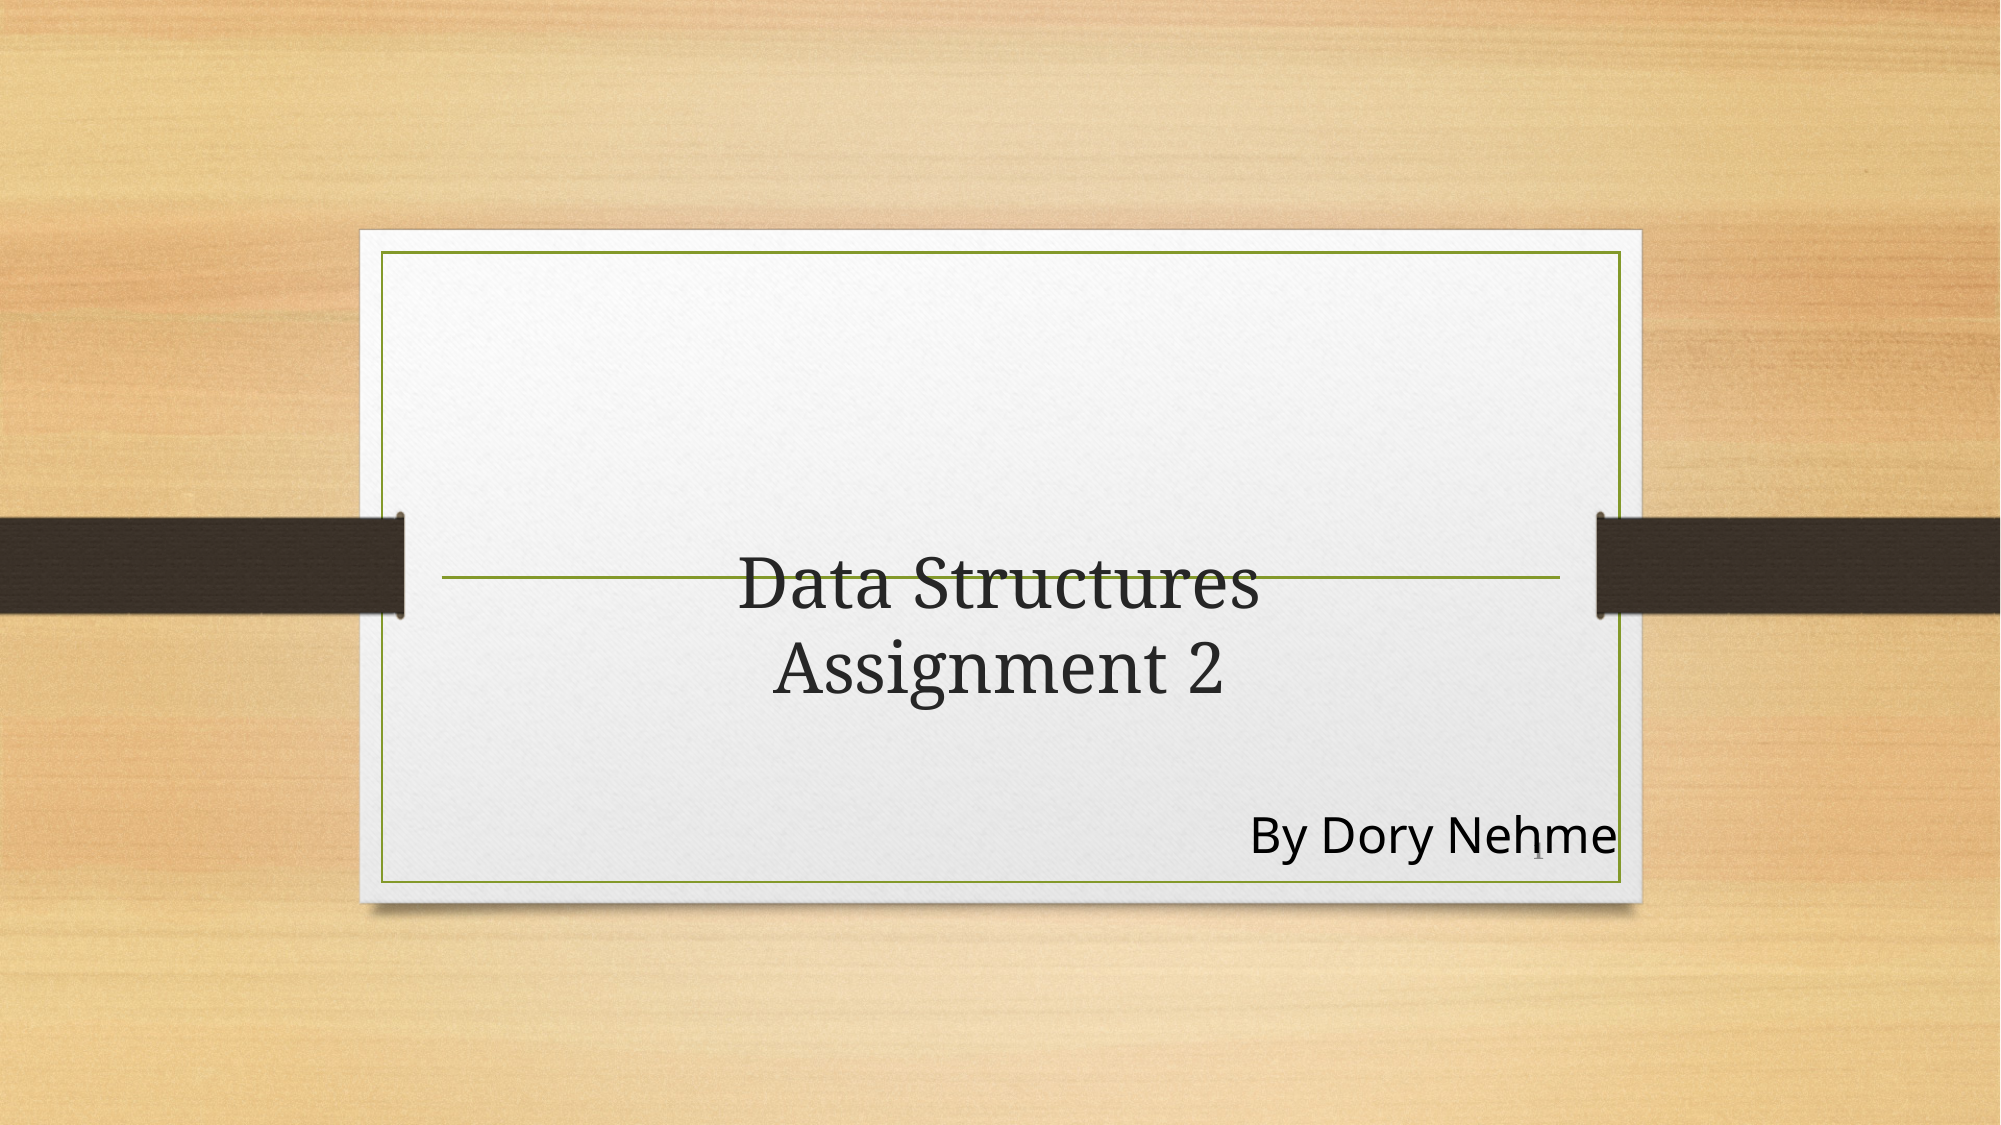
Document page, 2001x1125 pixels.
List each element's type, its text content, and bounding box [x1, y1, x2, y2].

title Data Structures Assignment 2 [362, 528, 1638, 716]
text_box By Dory Nehme [1235, 796, 1747, 872]
picture [0, 0, 2001, 1125]
